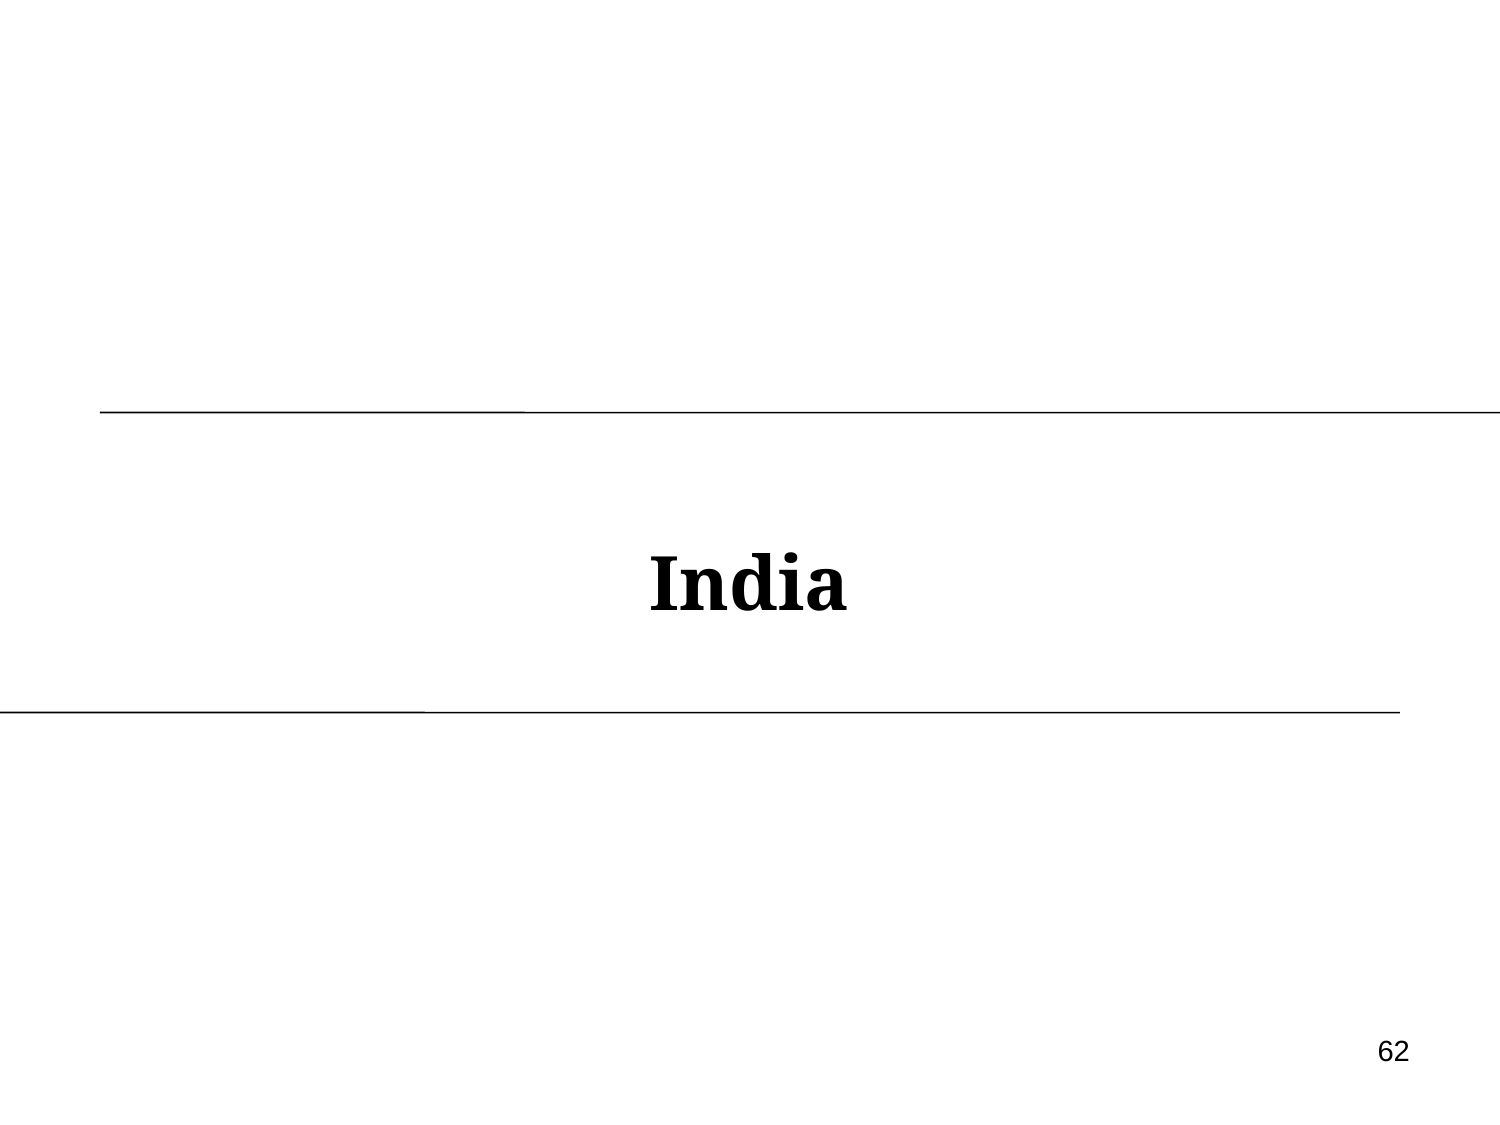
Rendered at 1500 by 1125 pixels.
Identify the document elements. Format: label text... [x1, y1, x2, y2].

slide_number 62 [1074, 1024, 1426, 1103]
title India [112, 437, 1388, 679]
